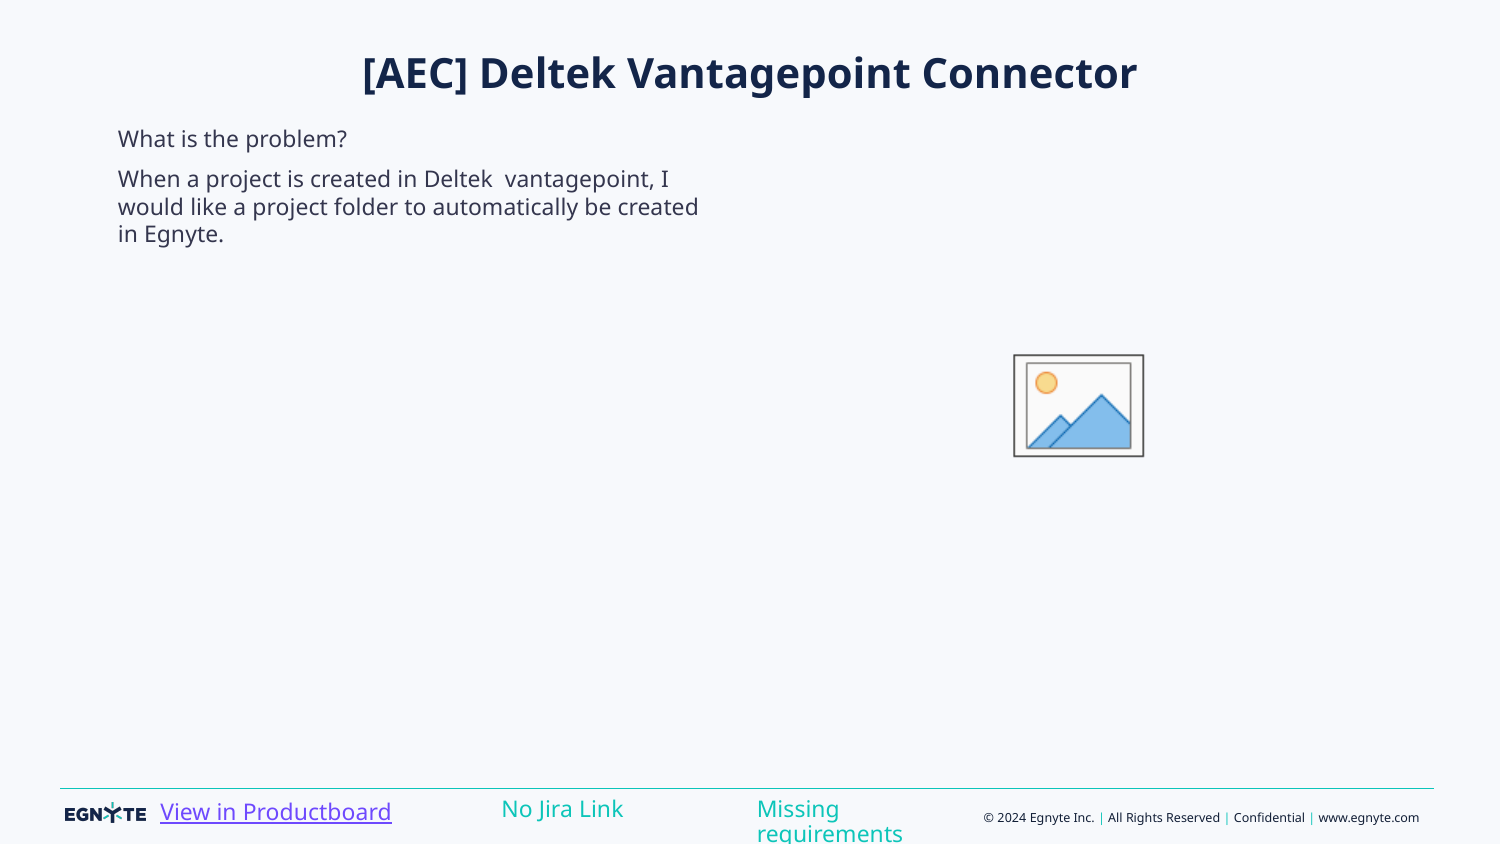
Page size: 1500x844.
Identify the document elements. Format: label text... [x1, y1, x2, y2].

picture [761, 119, 1397, 693]
title [AEC] Deltek Vantagepoint Connector [103, 44, 1397, 106]
list No Jira Link [486, 790, 741, 835]
list What is the problem? When a project is created in Deltek vantagepoint, I would like a project folder to automatically be created in Egnyte. [103, 117, 741, 693]
list View in Productboard [145, 790, 486, 835]
picture [65, 802, 145, 823]
list Missing requirements [742, 790, 997, 835]
